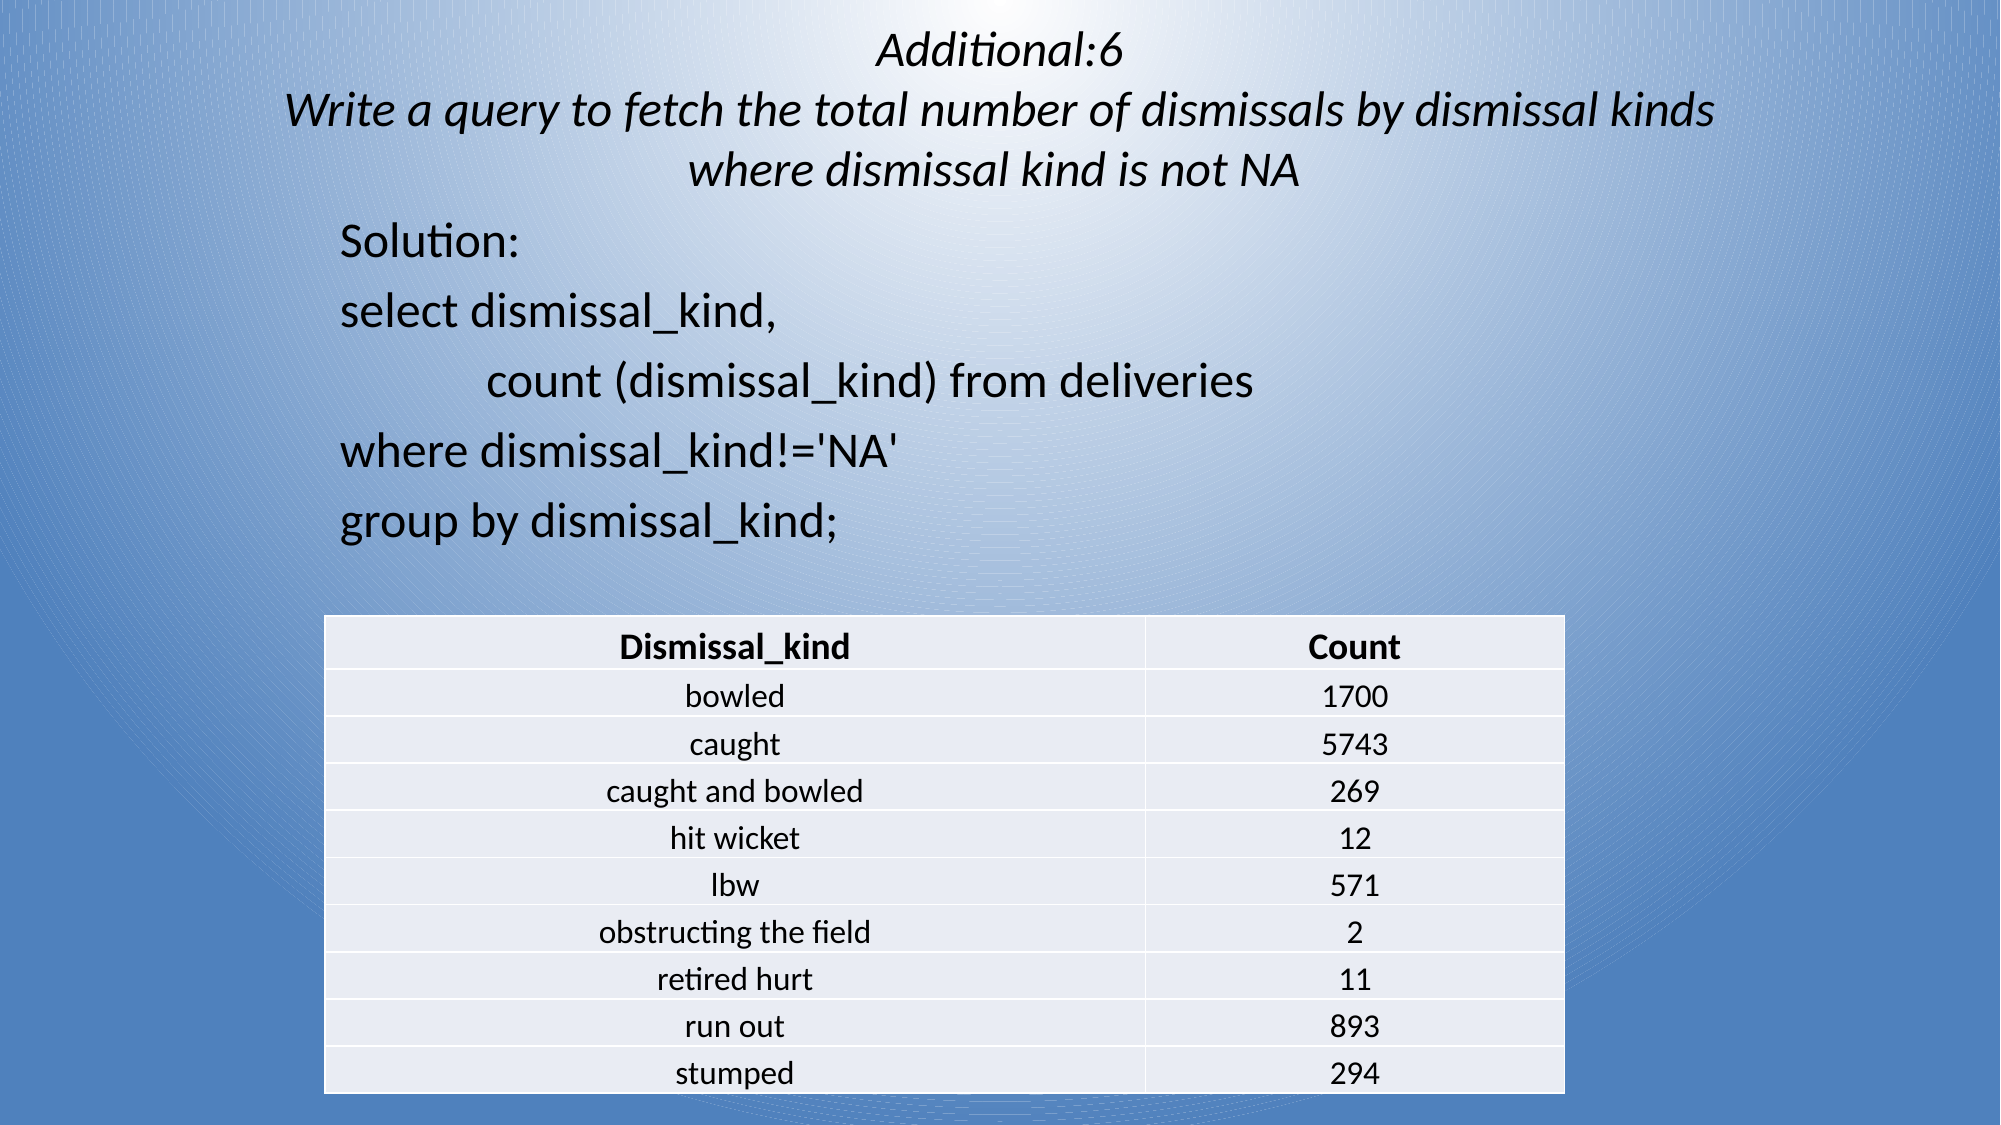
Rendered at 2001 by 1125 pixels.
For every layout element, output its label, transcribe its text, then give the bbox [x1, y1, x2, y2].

table_header Dismissal_kind [326, 617, 1145, 668]
table_cell 893 [1146, 1000, 1564, 1045]
table_cell 1700 [1146, 670, 1564, 715]
table_header Count [1146, 617, 1564, 668]
list Solution: select dismissal_kind, count (dismissal_kind) from deliveries where dismissal_kind!='NA' group by dismissal_kind; [324, 200, 1675, 1125]
table_cell lbw [326, 858, 1145, 904]
table_cell retired hurt [326, 953, 1145, 998]
table_cell caught [326, 717, 1145, 762]
table_cell caught and bowled [326, 764, 1145, 809]
title Additional:6 Write a query to fetch the total number of dismissals by dismissal kinds where dismissal kind is not NA [249, 12, 1750, 200]
table_cell 12 [1146, 811, 1564, 857]
table_cell hit wicket [326, 811, 1145, 857]
table_cell 5743 [1146, 717, 1564, 762]
table_cell 11 [1146, 953, 1564, 998]
table_cell 2 [1146, 905, 1564, 951]
table_cell obstructing the field [326, 905, 1145, 951]
table_cell 294 [1146, 1047, 1564, 1092]
table_cell run out [326, 1000, 1145, 1045]
table_cell 571 [1146, 858, 1564, 904]
table_cell stumped [326, 1047, 1145, 1092]
table_cell 269 [1146, 764, 1564, 809]
table_cell bowled [326, 670, 1145, 715]
